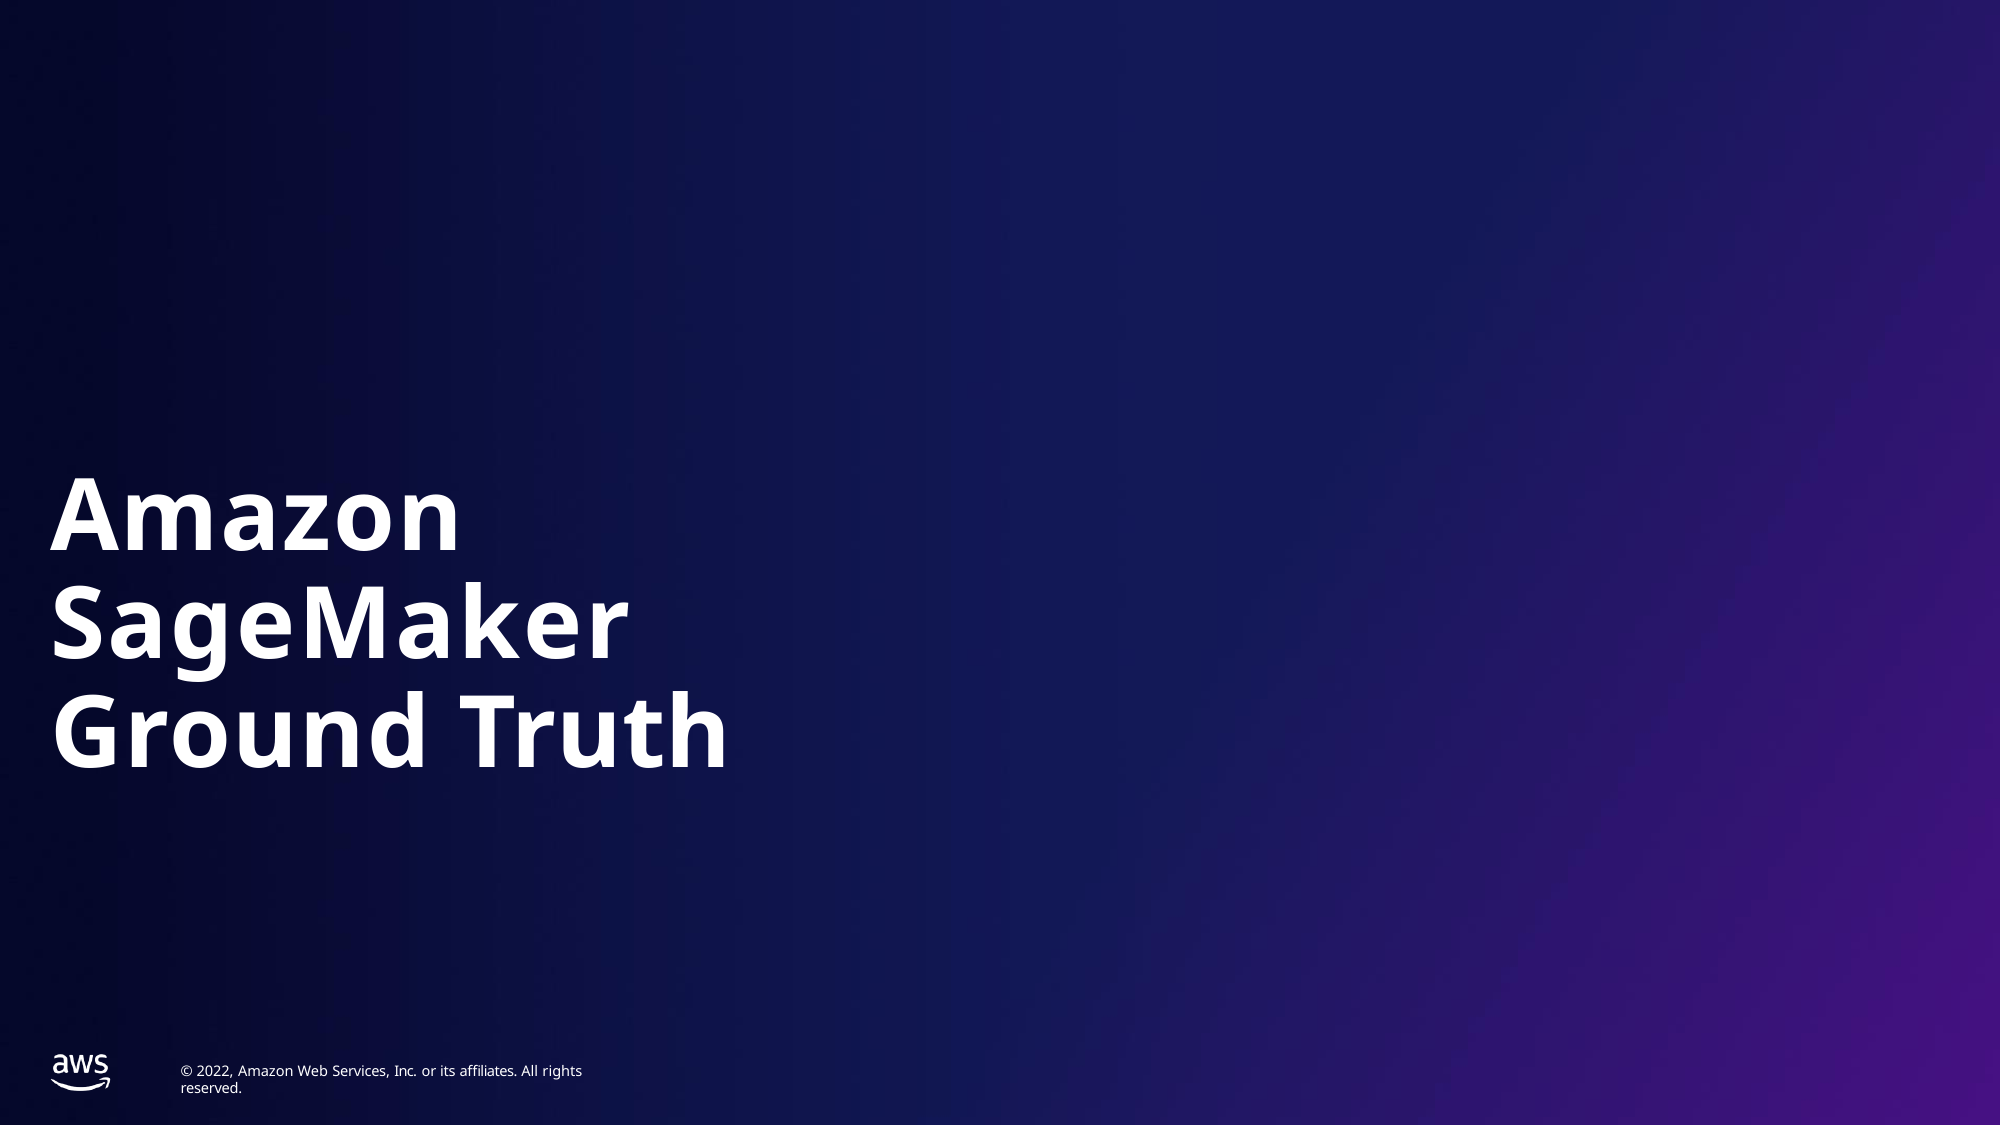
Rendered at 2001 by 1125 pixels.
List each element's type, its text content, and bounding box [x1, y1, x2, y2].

picture [0, 0, 2000, 1125]
footer © 2022, Amazon Web Services, Inc. or its affiliates. All rights reserved. [178, 1059, 645, 1125]
title Amazon SageMaker Ground Truth [47, 447, 983, 788]
